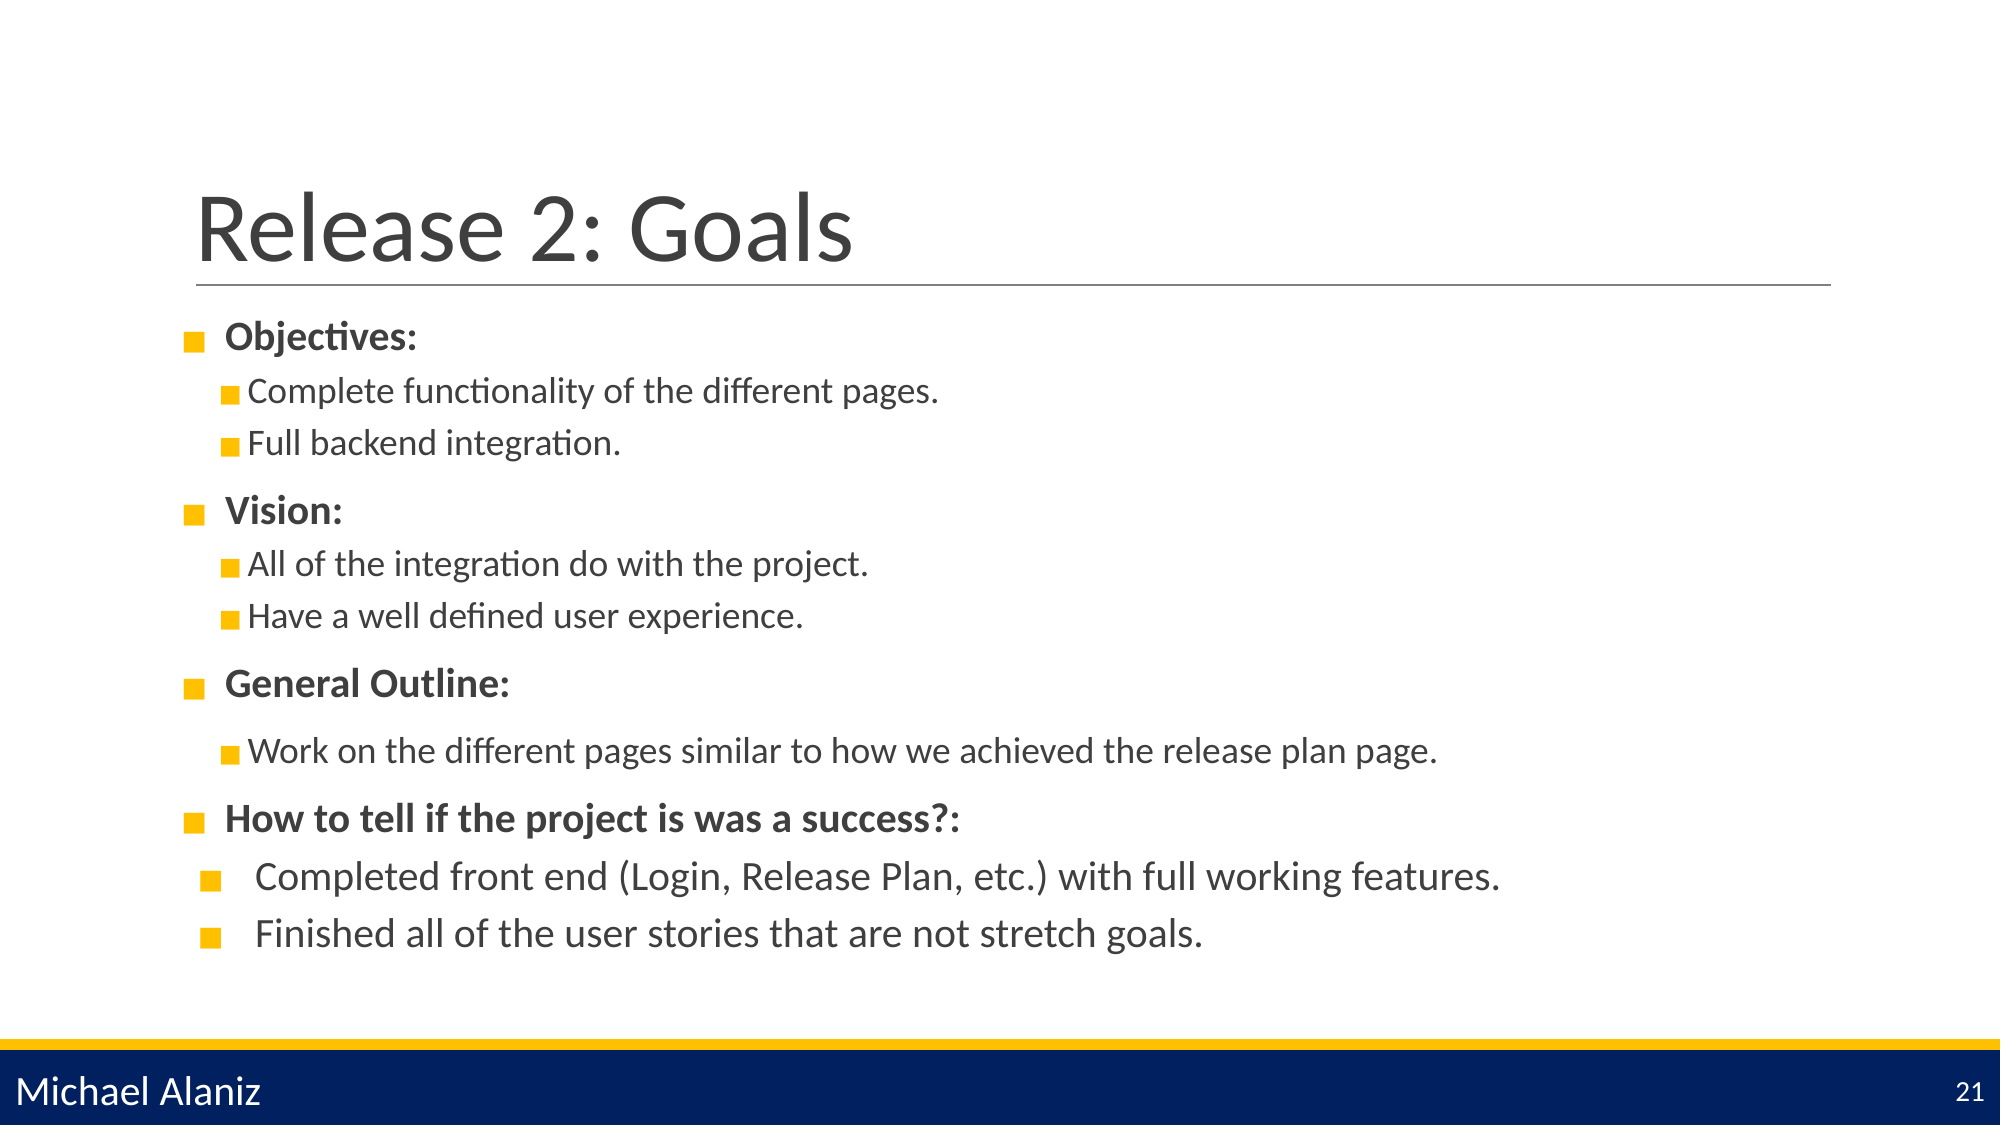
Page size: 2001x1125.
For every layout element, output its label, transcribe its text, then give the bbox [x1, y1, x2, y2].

slide_number ‹#› [1830, 1059, 2000, 1120]
text_box Michael Alaniz [0, 1049, 390, 1125]
list Objectives: Complete functionality of the different pages. Full backend integration. Vision: All of the integration do with the project. Have a well defined user experience. General Outline: Work on the different pages similar to how we achieved the release plan page. How to tell if the project is was a success?: Completed front end (Login, Release Plan, etc.) with full working features. Finished all of the user stories that are not stretch goals. [180, 244, 1830, 1031]
title Release 2: Goals [180, 58, 1830, 244]
